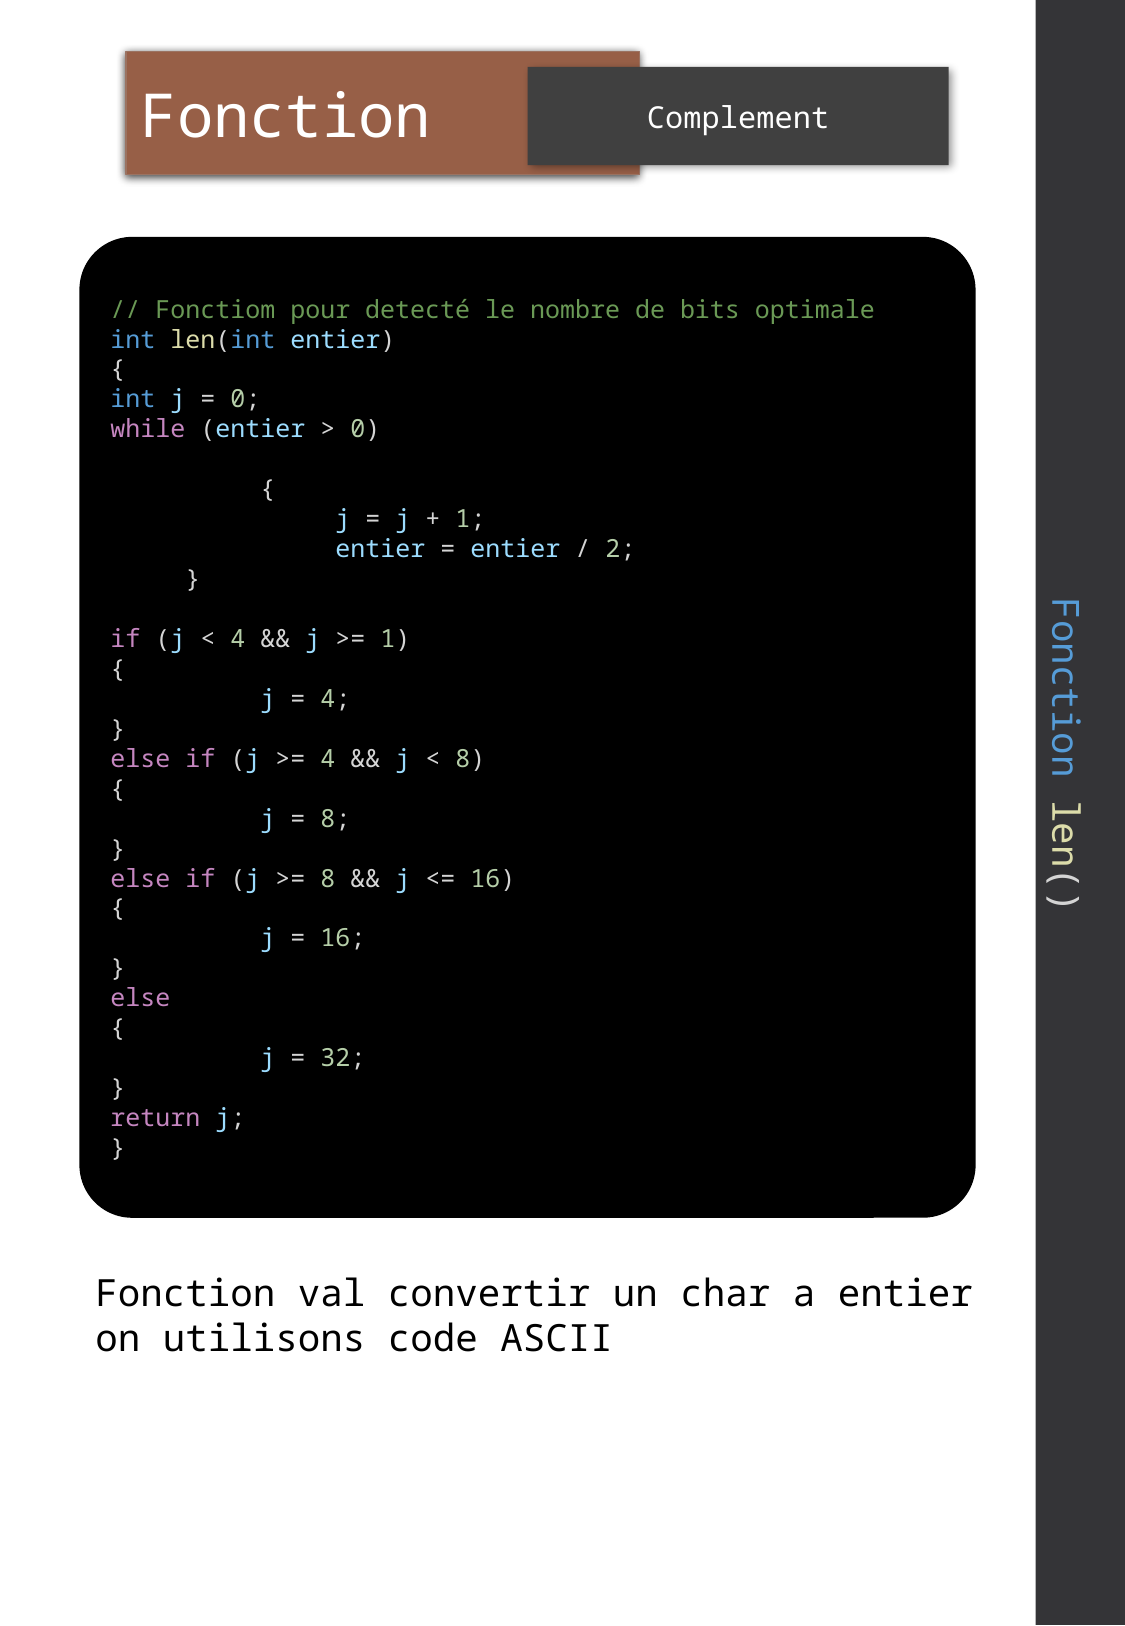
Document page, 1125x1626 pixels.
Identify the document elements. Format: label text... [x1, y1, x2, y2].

text_box Fonction len() [1037, 248, 1098, 1262]
text_box Fonction [125, 51, 640, 175]
text_box // Fonctiom pour detecté le nombre de bits optimale int len(int entier) { int j = 0; while (entier > 0) { j = j + 1; entier = entier / 2; } if (j < 4 && j >= 1) { j = 4; } else if (j >= 4 && j < 8) { j = 8; } else if (j >= 8 && j <= 16) { j = 16; } else { j = 32; } return j; } [79, 236, 976, 1218]
text_box Complement [526, 66, 950, 166]
text_box Fonction val convertir un char a entier on utilisons code ASCII [80, 1261, 1028, 1367]
